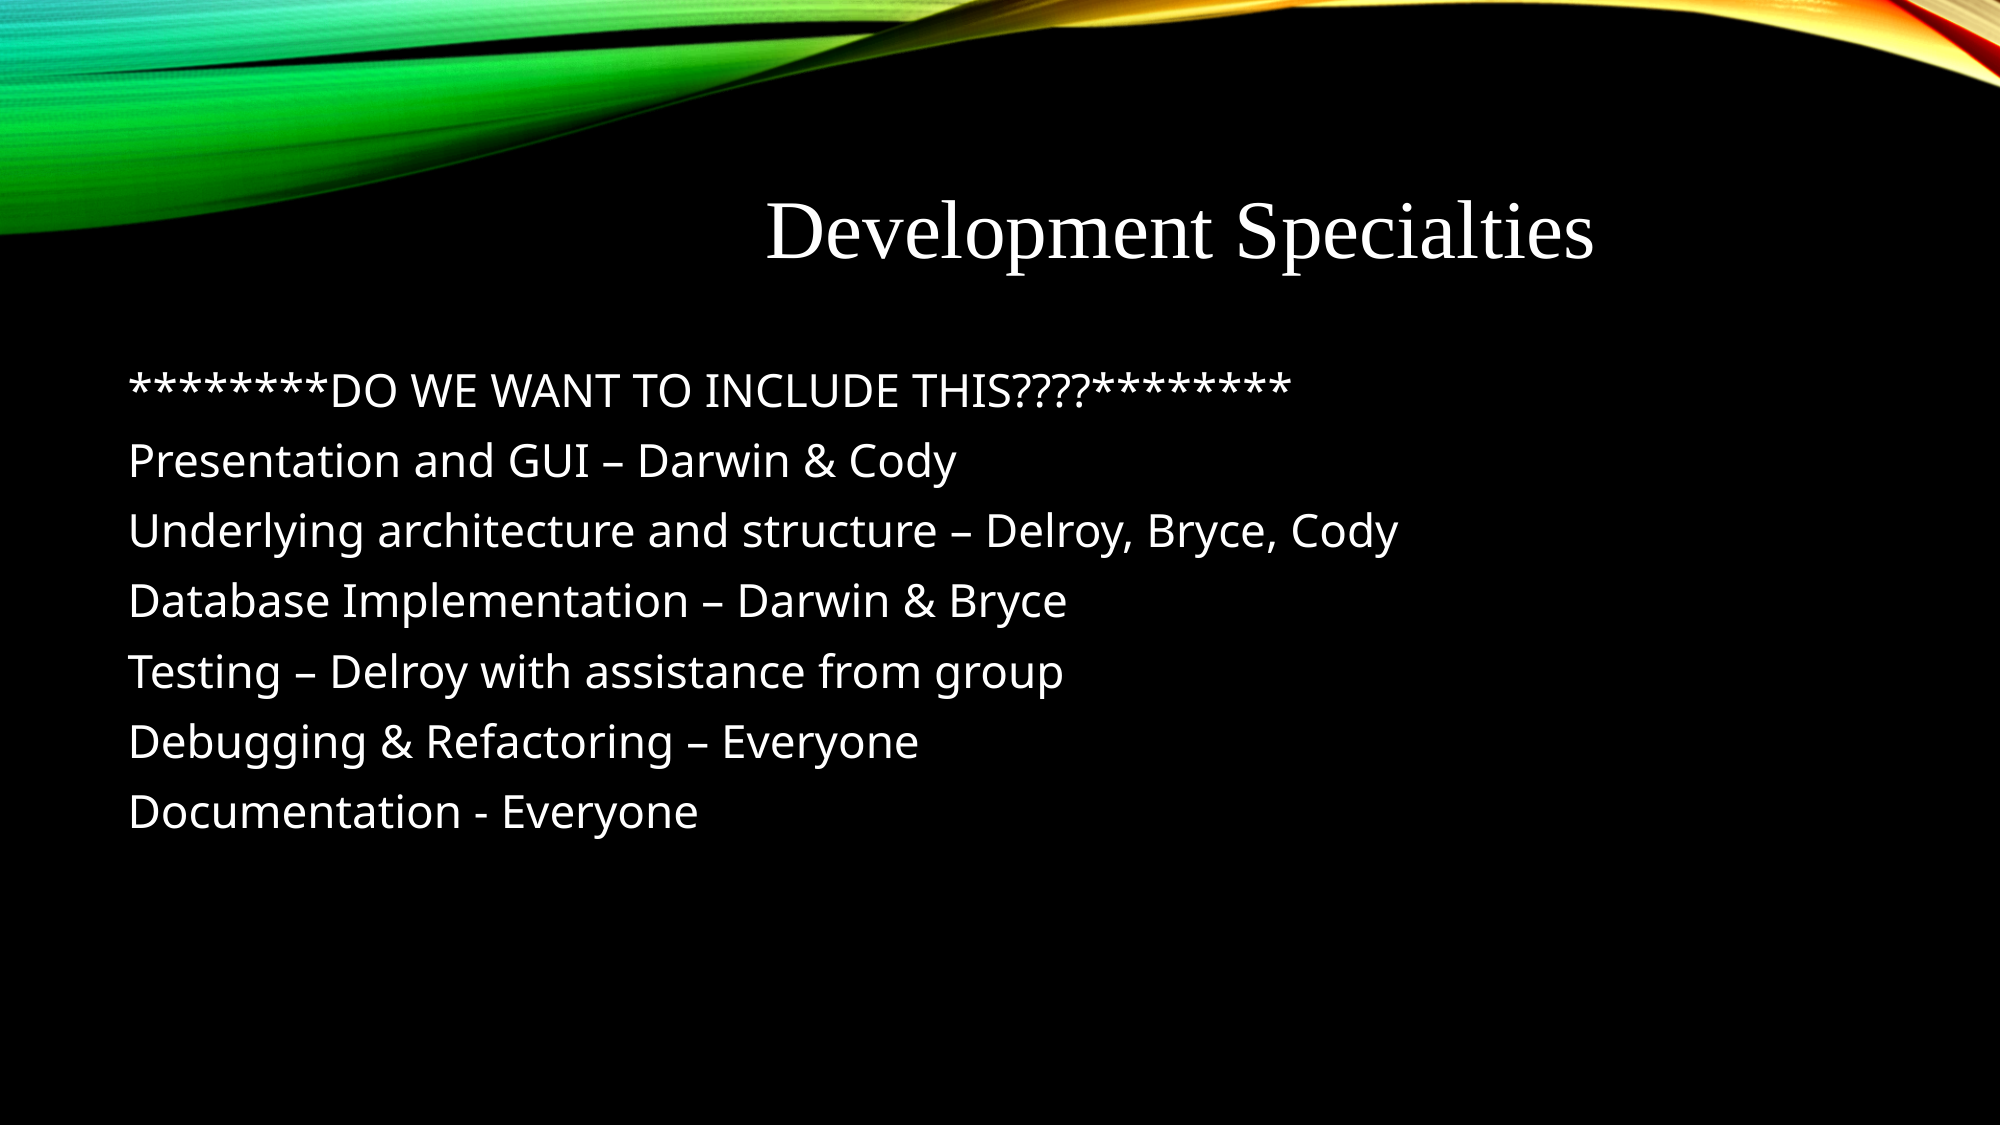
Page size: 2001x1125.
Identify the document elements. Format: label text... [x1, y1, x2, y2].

list ********DO WE WANT TO INCLUDE THIS????******** Presentation and GUI – Darwin & Cody Underlying architecture and structure – Delroy, Bryce, Cody Database Implementation – Darwin & Bryce Testing – Delroy with assistance from group Debugging & Refactoring – Everyone Documentation - Everyone [112, 360, 1888, 1021]
title Development Specialties [474, 125, 1888, 338]
picture [0, 0, 2000, 237]
